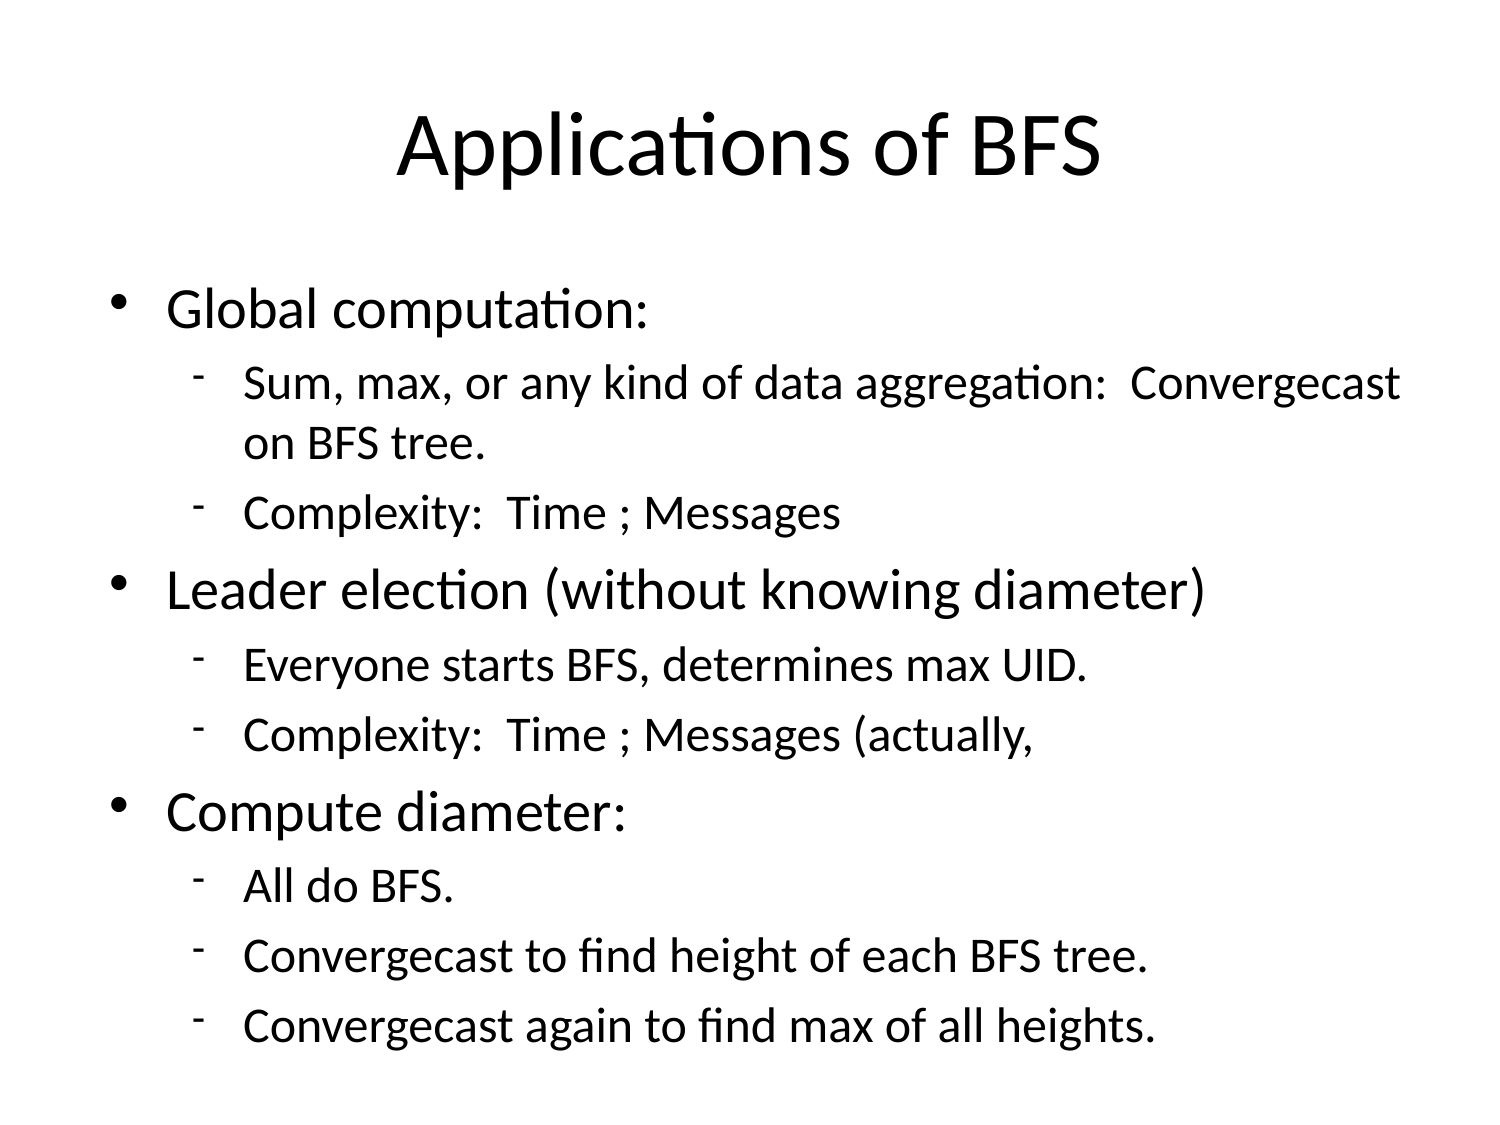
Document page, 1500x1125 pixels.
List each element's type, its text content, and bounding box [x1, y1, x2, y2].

title Applications of BFS [75, 45, 1425, 233]
